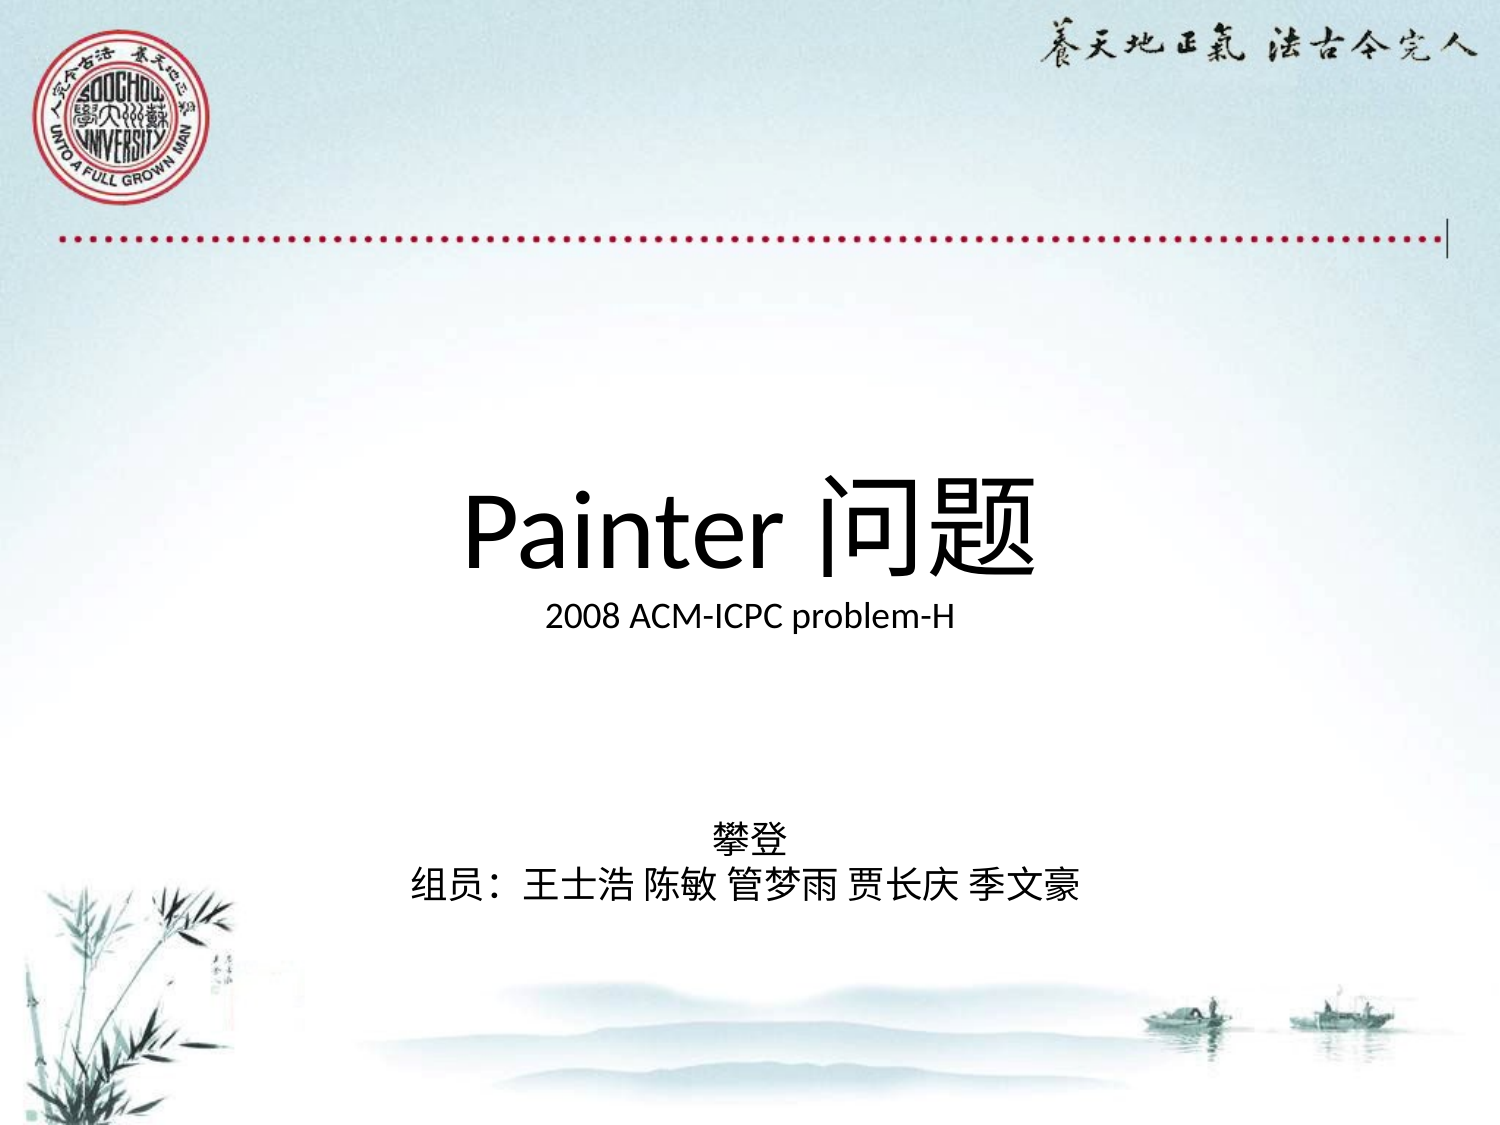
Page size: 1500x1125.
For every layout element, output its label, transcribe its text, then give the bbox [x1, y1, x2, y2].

picture [0, 0, 1500, 1125]
text_box Painter问题 2008 ACM-ICPC problem-H 攀登 组员：王士浩 陈敏 管梦雨 贾长庆 季文豪 [295, 448, 1205, 914]
